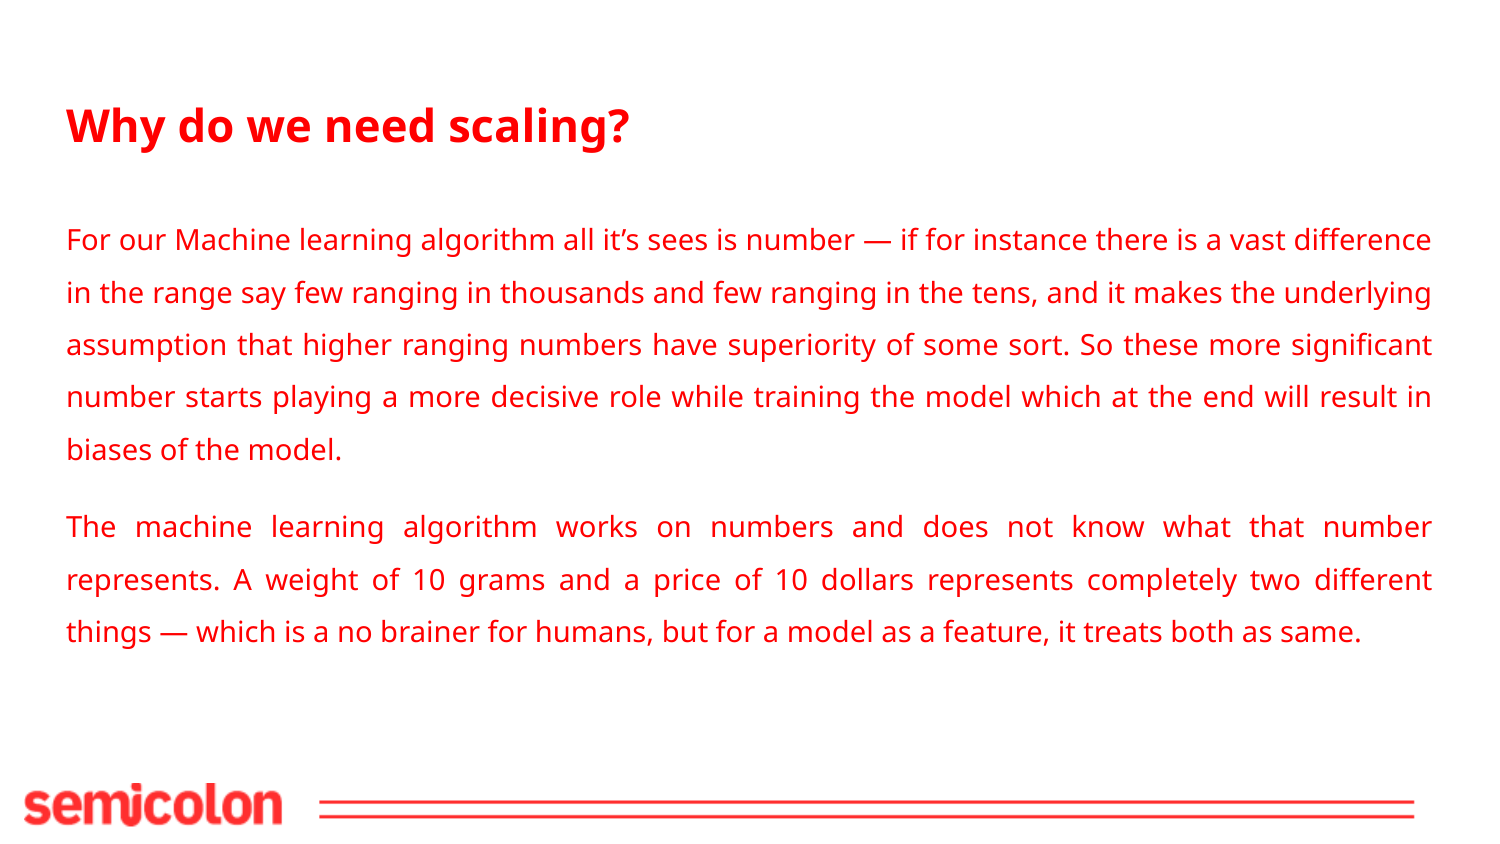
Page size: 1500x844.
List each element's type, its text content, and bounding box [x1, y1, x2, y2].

list For our Machine learning algorithm all it’s sees is number — if for instance there is a vast difference in the range say few ranging in thousands and few ranging in the tens, and it makes the underlying assumption that higher ranging numbers have superiority of some sort. So these more significant number starts playing a more decisive role while training the model which at the end will result in biases of the model. The machine learning algorithm works on numbers and does not know what that number represents. A weight of 10 grams and a price of 10 dollars represents completely two different things — which is a no brainer for humans, but for a model as a feature, it treats both as same. [51, 189, 1449, 750]
picture [24, 783, 1416, 830]
title Why do we need scaling? [51, 72, 1449, 167]
